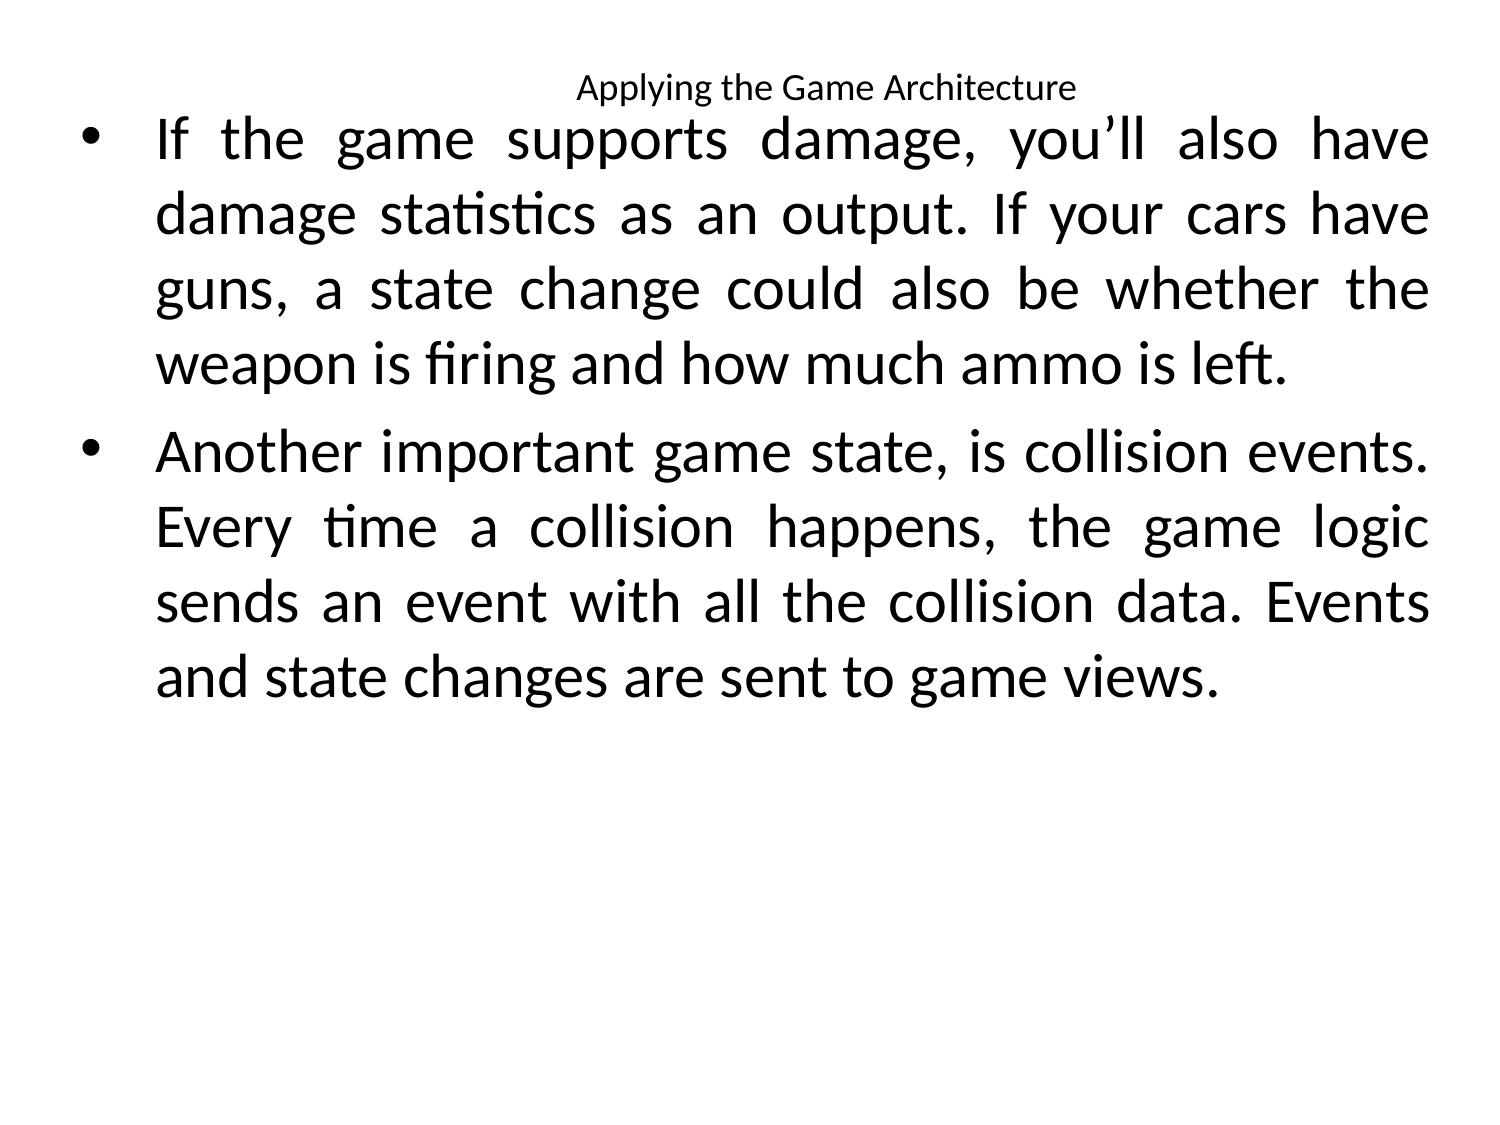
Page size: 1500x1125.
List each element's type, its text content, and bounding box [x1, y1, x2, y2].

subtitle If the game supports damage, you’ll also have damage statistics as an output. If your cars have guns, a state change could also be whether the weapon is firing and how much ammo is left. Another important game state, is collision events. Every time a collision happens, the game logic sends an event with all the collision data. Events and state changes are sent to game views. [64, 90, 1447, 1094]
title Applying the Game Architecture [112, 54, 1500, 209]
